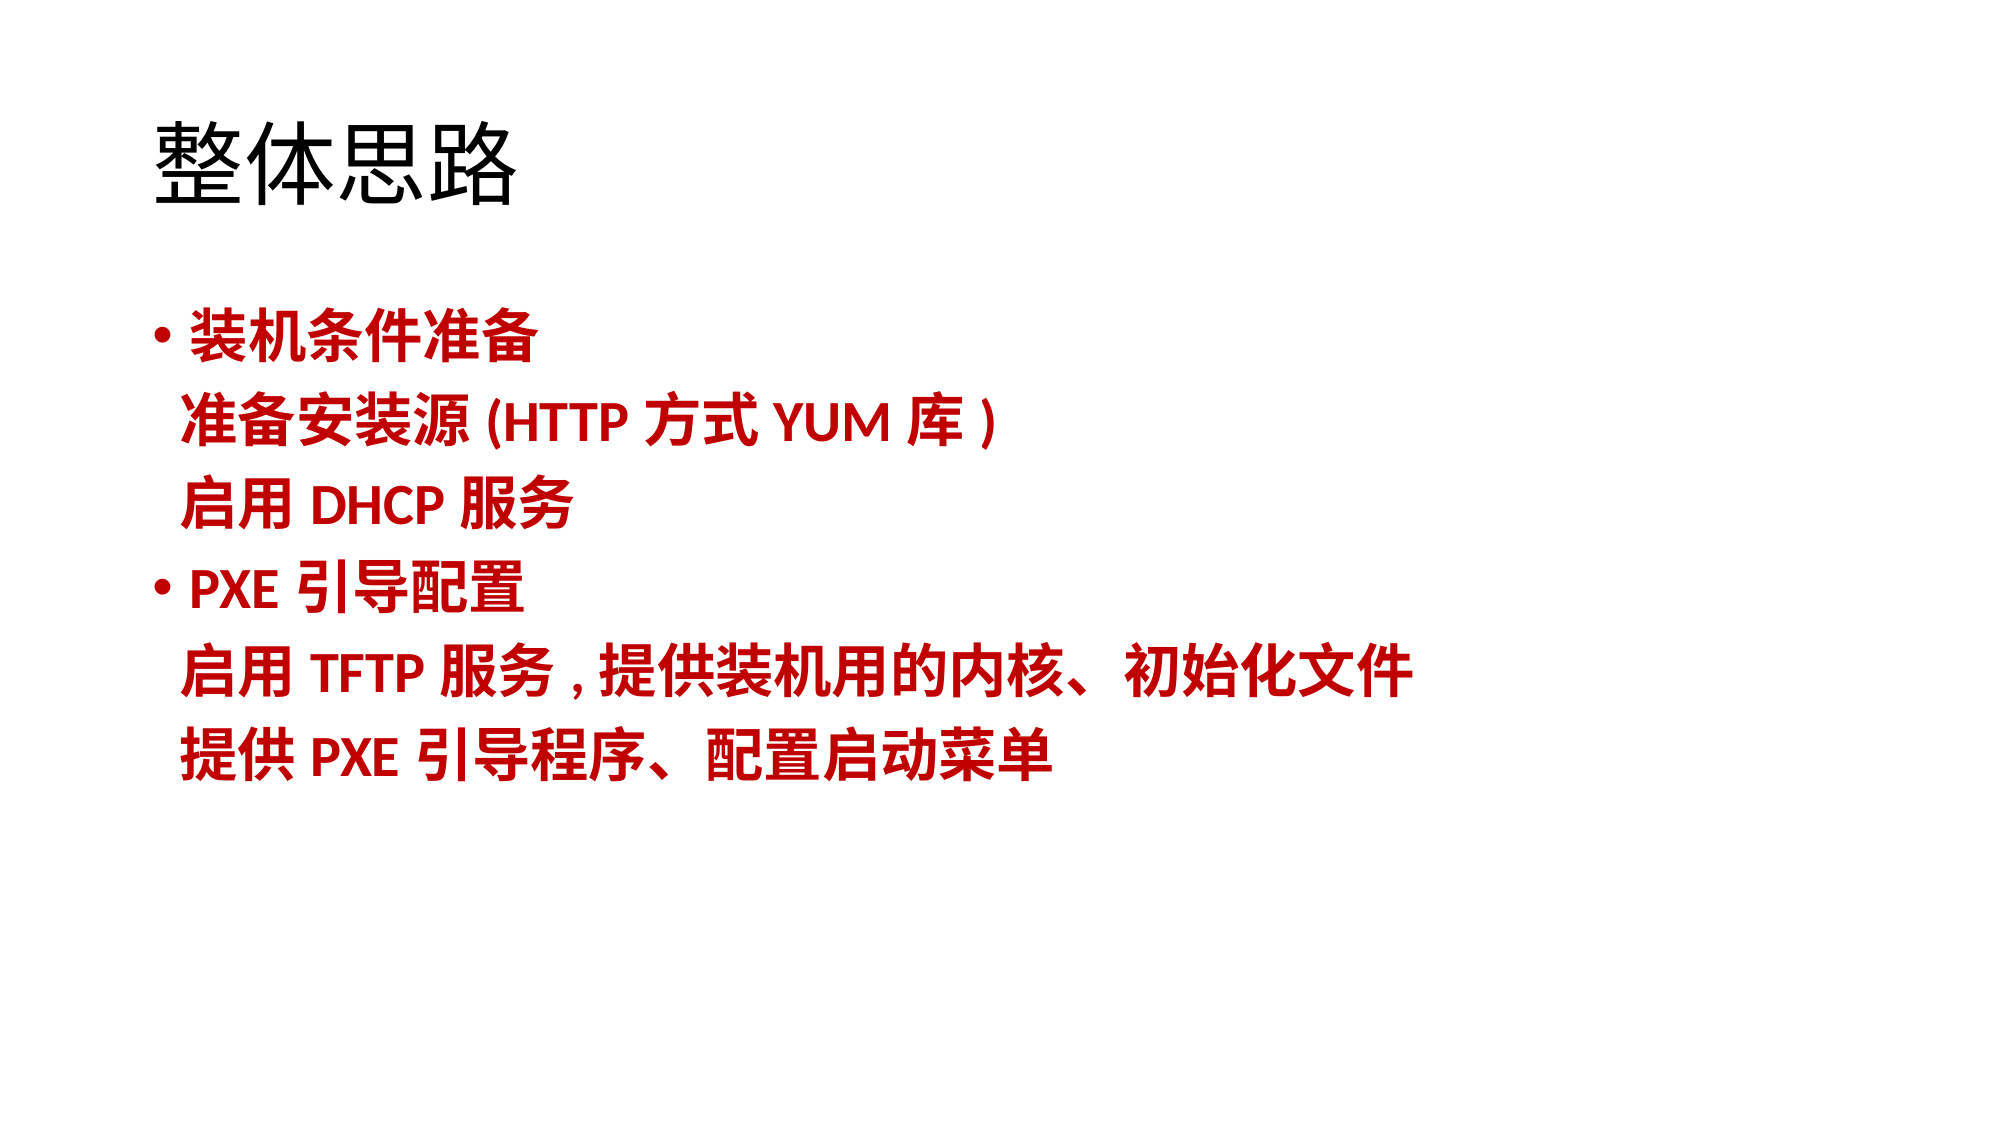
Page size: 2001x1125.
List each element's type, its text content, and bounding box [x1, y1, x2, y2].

list 装机条件准备 准备安装源(HTTP方式YUM库) 启用DHCP服务 PXE引导配置 启用TFTP服务,提供装机用的内核、初始化文件 提供PXE引导程序、配置启动菜单 [137, 299, 1863, 1014]
title 整体思路 [137, 59, 1863, 278]
